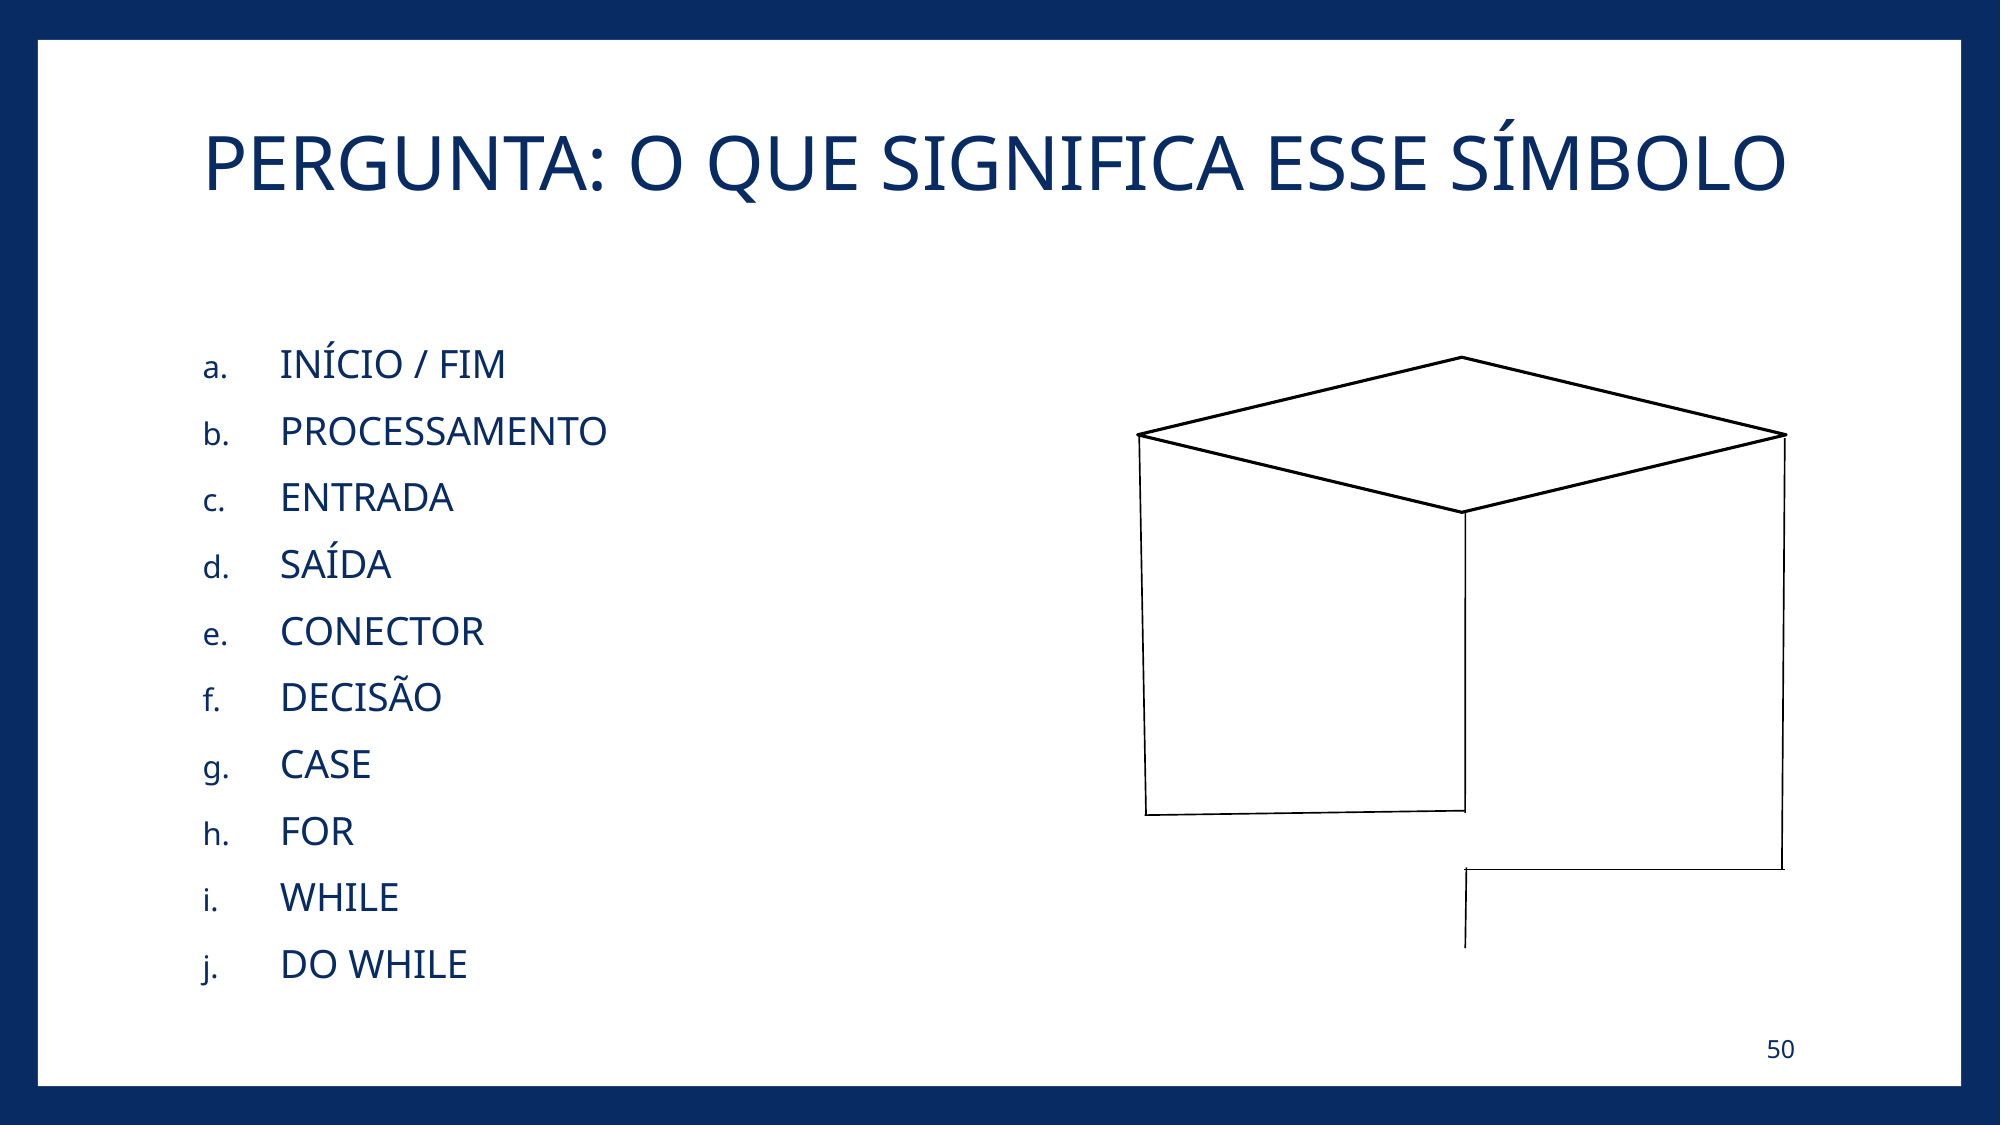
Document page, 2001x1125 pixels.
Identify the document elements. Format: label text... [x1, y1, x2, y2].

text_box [1138, 434, 1147, 816]
title PERGUNTA: O QUE SIGNIFICA ESSE SÍMBOLO [187, 99, 1808, 323]
text_box [1136, 355, 1788, 514]
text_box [1152, 810, 1466, 816]
slide_number 50 [1530, 1020, 1811, 1081]
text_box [1781, 437, 1786, 869]
list INÍCIO / FIM PROCESSAMENTO ENTRADA SAÍDA CONECTOR DECISÃO CASE FOR WHILE DO WHILE [187, 337, 968, 998]
